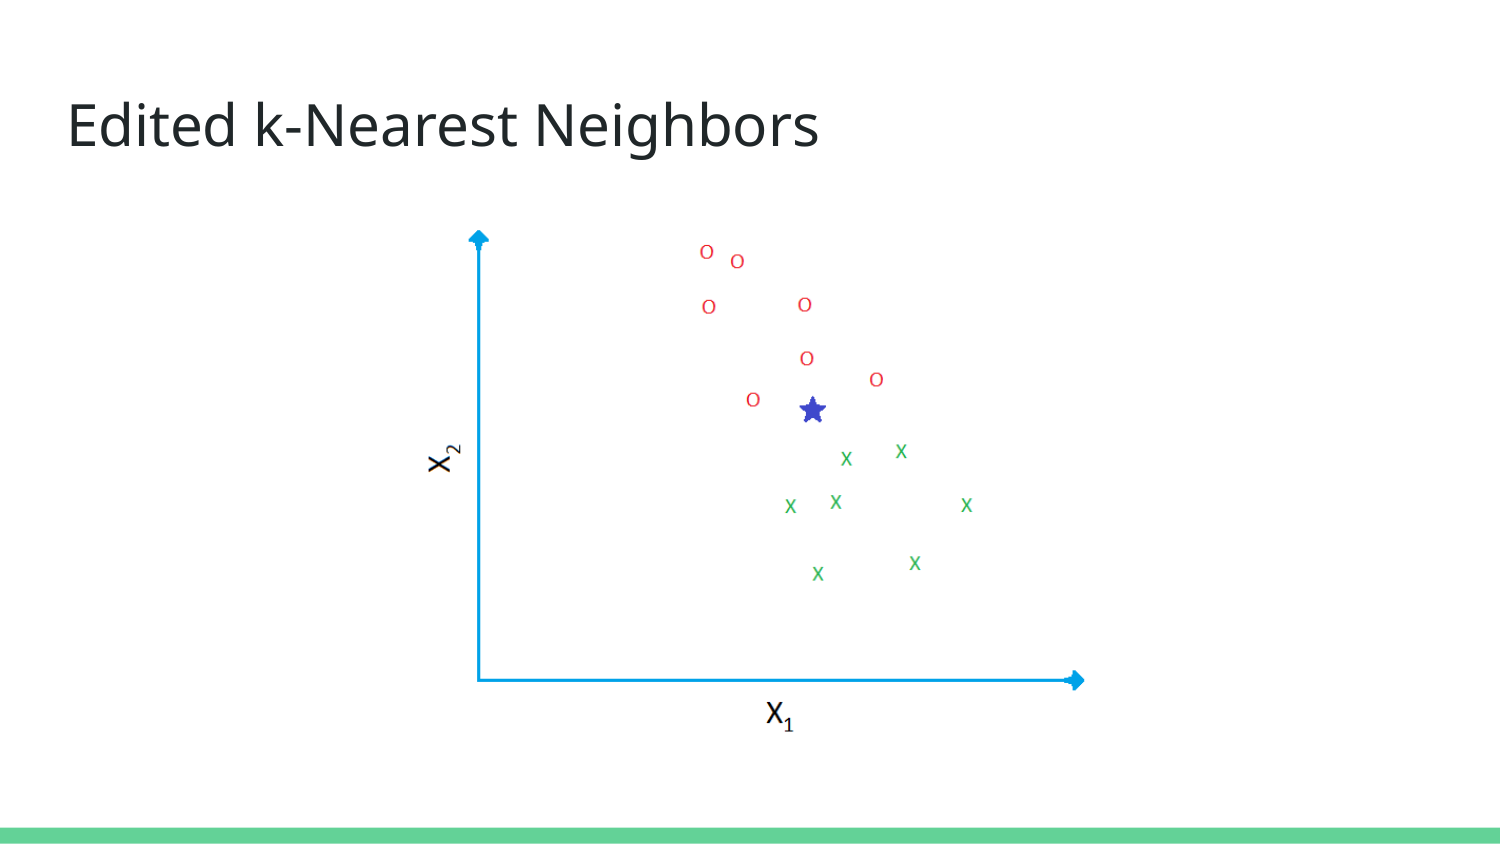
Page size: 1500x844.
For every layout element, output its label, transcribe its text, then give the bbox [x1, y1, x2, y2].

title Edited k-Nearest Neighbors [51, 72, 1449, 167]
picture [415, 188, 1120, 779]
